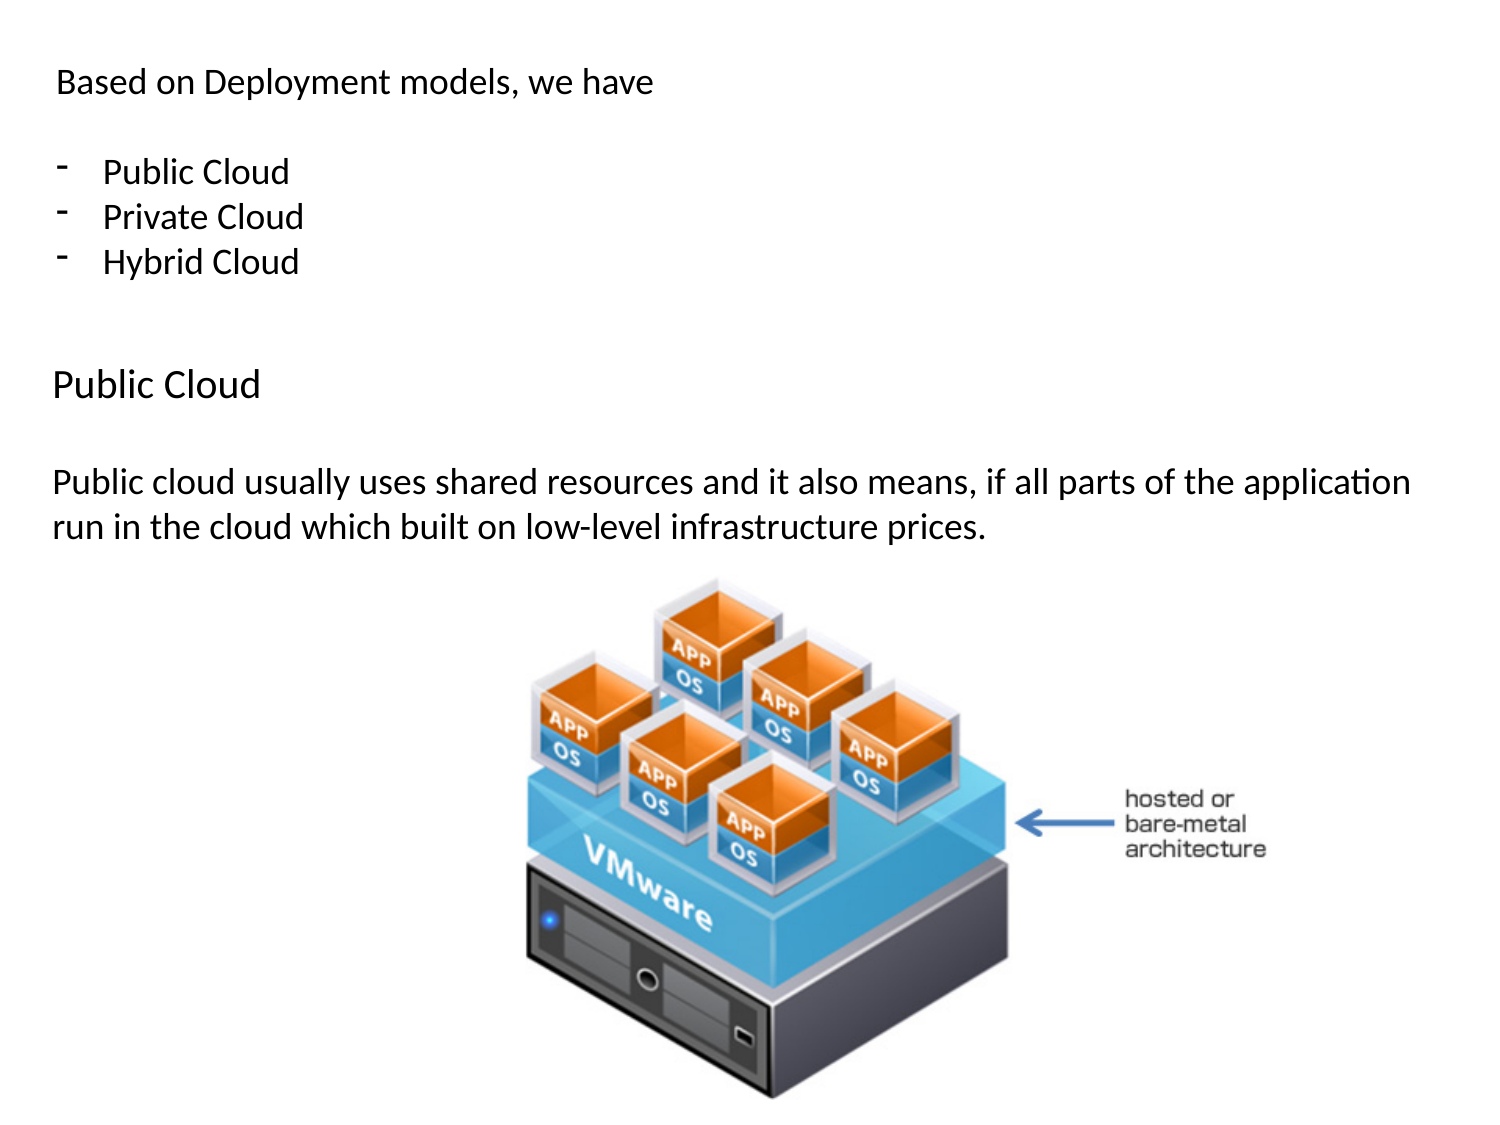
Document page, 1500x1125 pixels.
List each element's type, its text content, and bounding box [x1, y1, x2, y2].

text_box Based on Deployment models, we have Public Cloud Private Cloud Hybrid Cloud [41, 49, 679, 290]
text_box Public Cloud Public cloud usually uses shared resources and it also means, if all parts of the application run in the cloud which built on low-level infrastructure prices. [37, 349, 1475, 555]
picture [524, 574, 1271, 1101]
